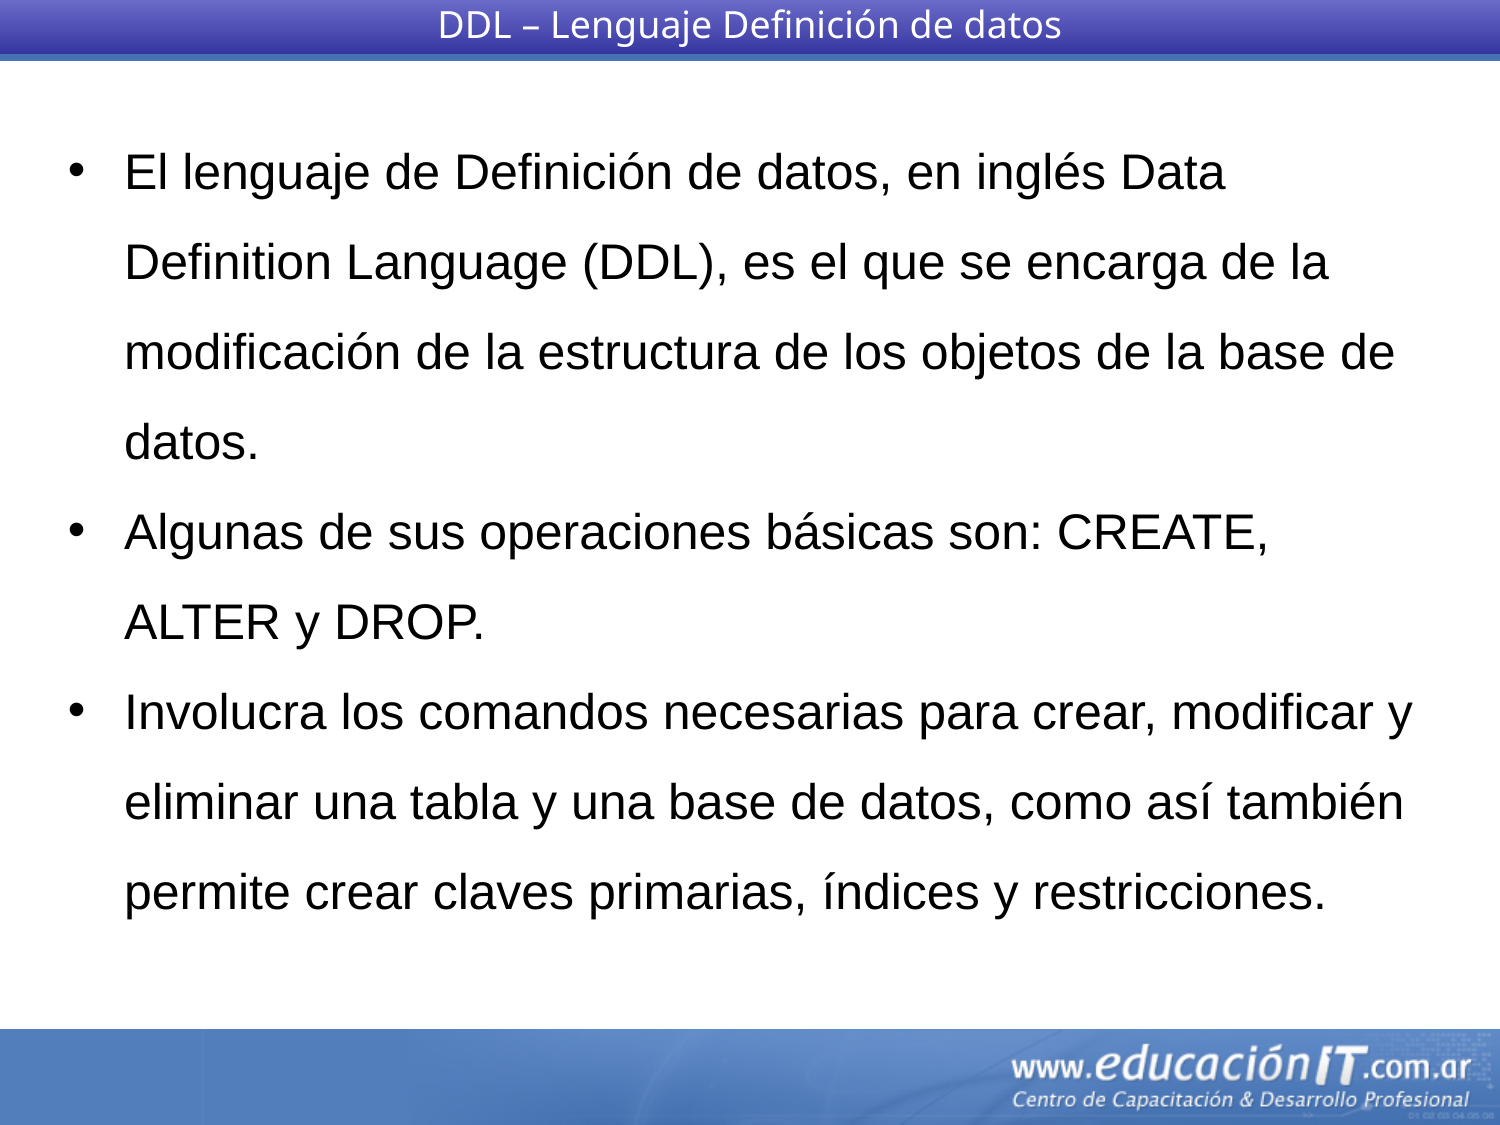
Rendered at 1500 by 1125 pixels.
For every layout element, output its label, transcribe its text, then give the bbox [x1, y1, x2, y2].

picture [0, 1029, 1500, 1125]
picture [0, 54, 1500, 61]
text_box DDL – Lenguaje Definición de datos [0, 0, 1500, 54]
text_box El lenguaje de Definición de datos, en inglés Data Definition Language (DDL), es el que se encarga de la modificación de la estructura de los objetos de la base de datos. Algunas de sus operaciones básicas son: CREATE, ALTER y DROP. Involucra los comandos necesarias para crear, modificar y eliminar una tabla y una base de datos, como así también permite crear claves primarias, índices y restricciones. [53, 101, 1447, 1077]
